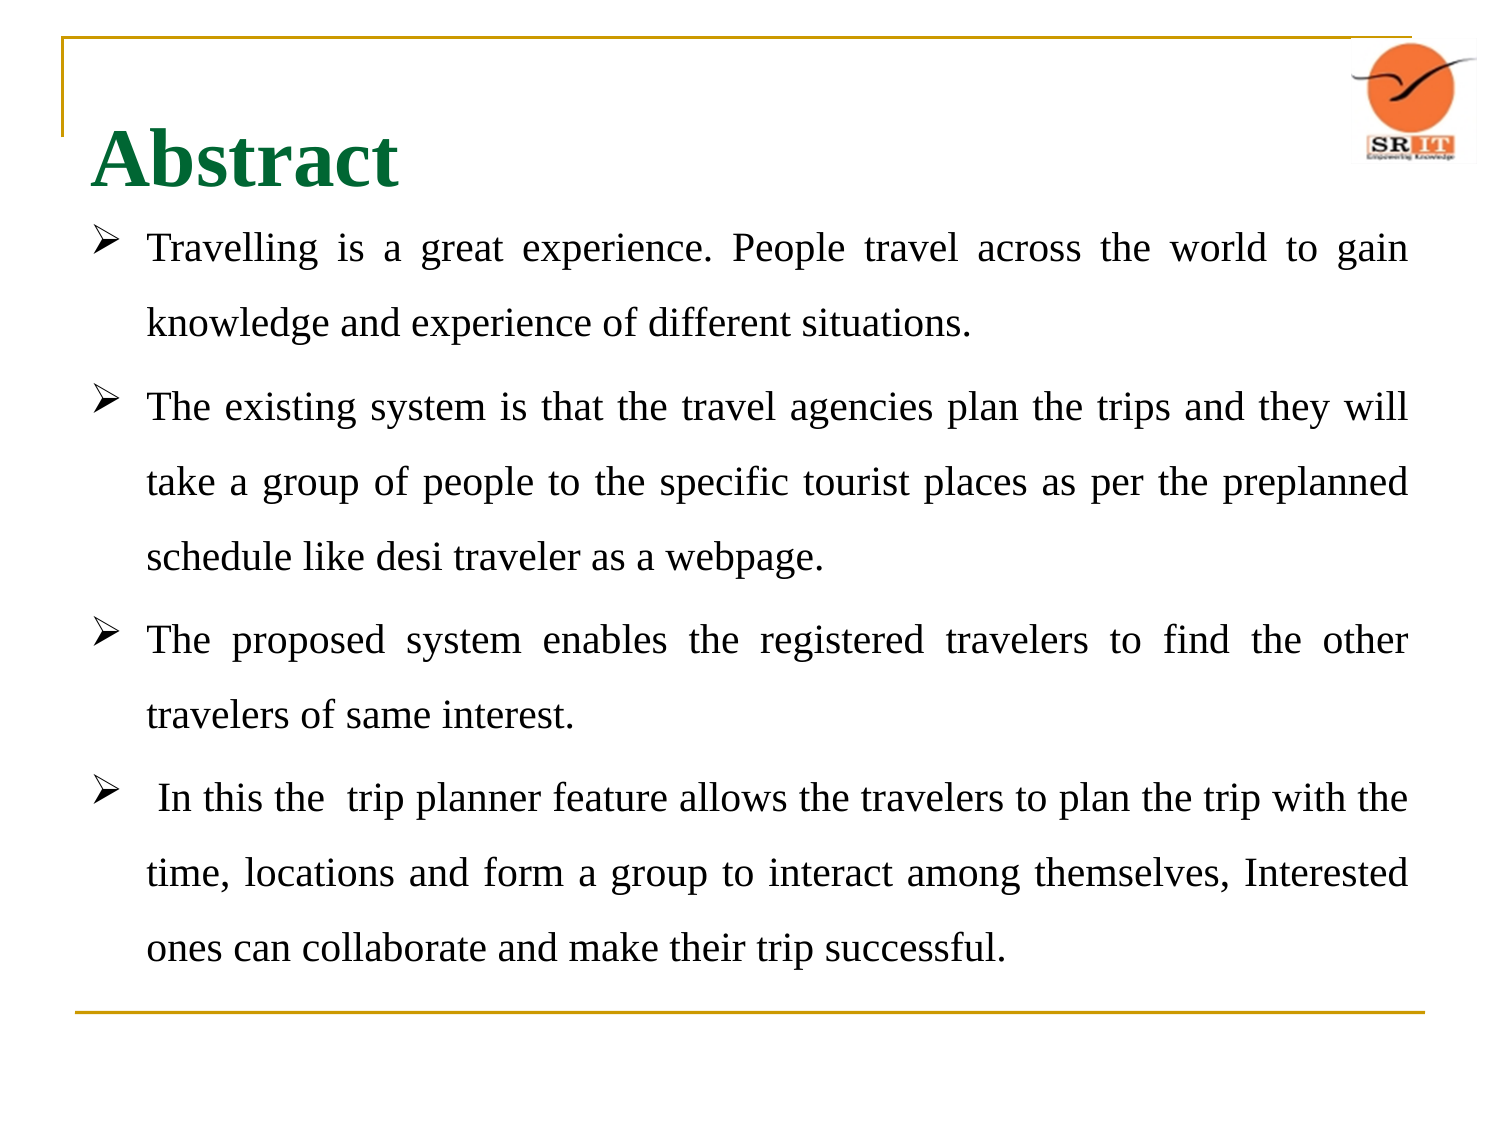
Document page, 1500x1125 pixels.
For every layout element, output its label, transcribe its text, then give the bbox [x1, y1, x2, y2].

title Abstract [74, 45, 1426, 138]
picture [1350, 37, 1478, 165]
list Travelling is a great experience. People travel across the world to gain knowledge and experience of different situations. The existing system is that the travel agencies plan the trips and they will take a group of people to the specific tourist places as per the preplanned schedule like desi traveler as a webpage. The proposed system enables the registered travelers to find the other travelers of same interest. In this the trip planner feature allows the travelers to plan the trip with the time, locations and form a group to interact among themselves, Interested ones can collaborate and make their trip successful. [74, 187, 1426, 1006]
